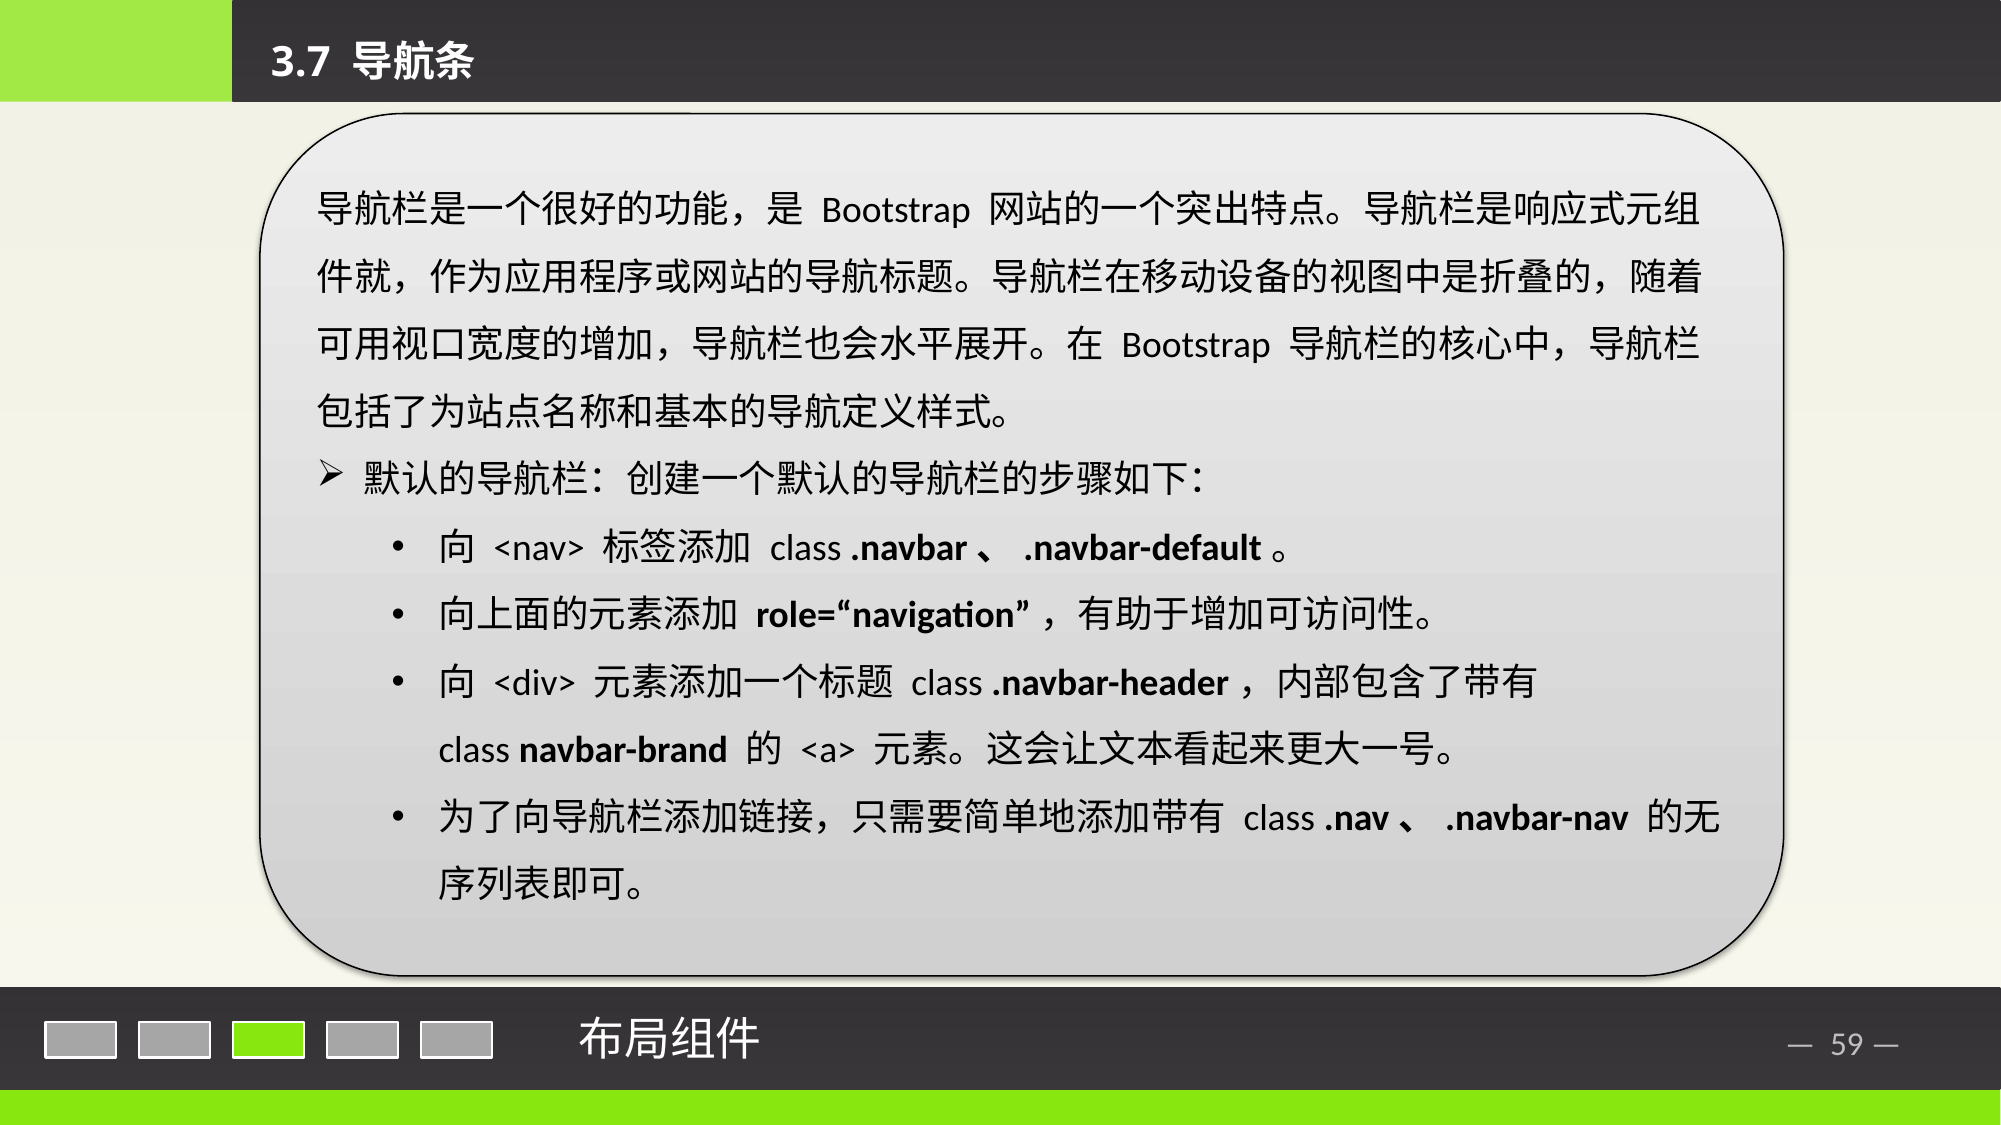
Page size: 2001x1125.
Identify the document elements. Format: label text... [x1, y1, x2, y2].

text_box 导航栏是一个很好的功能，是 Bootstrap 网站的一个突出特点。导航栏是响应式元组件就，作为应用程序或网站的导航标题。导航栏在移动设备的视图中是折叠的，随着可用视口宽度的增加，导航栏也会水平展开。在 Bootstrap 导航栏的核心中，导航栏包括了为站点名称和基本的导航定义样式。 默认的导航栏：创建一个默认的导航栏的步骤如下： 向 <nav> 标签添加 class .navbar、.navbar-default。 向上面的元素添加 role=“navigation”，有助于增加可访问性。 向 <div> 元素添加一个标题 class .navbar-header，内部包含了带有 class navbar-brand 的 <a> 元素。这会让文本看起来更大一号。 为了向导航栏添加链接，只需要简单地添加带有 class .nav、.navbar-nav 的无序列表即可。 [259, 112, 1785, 977]
text_box 3.7 导航条 [256, 27, 871, 93]
